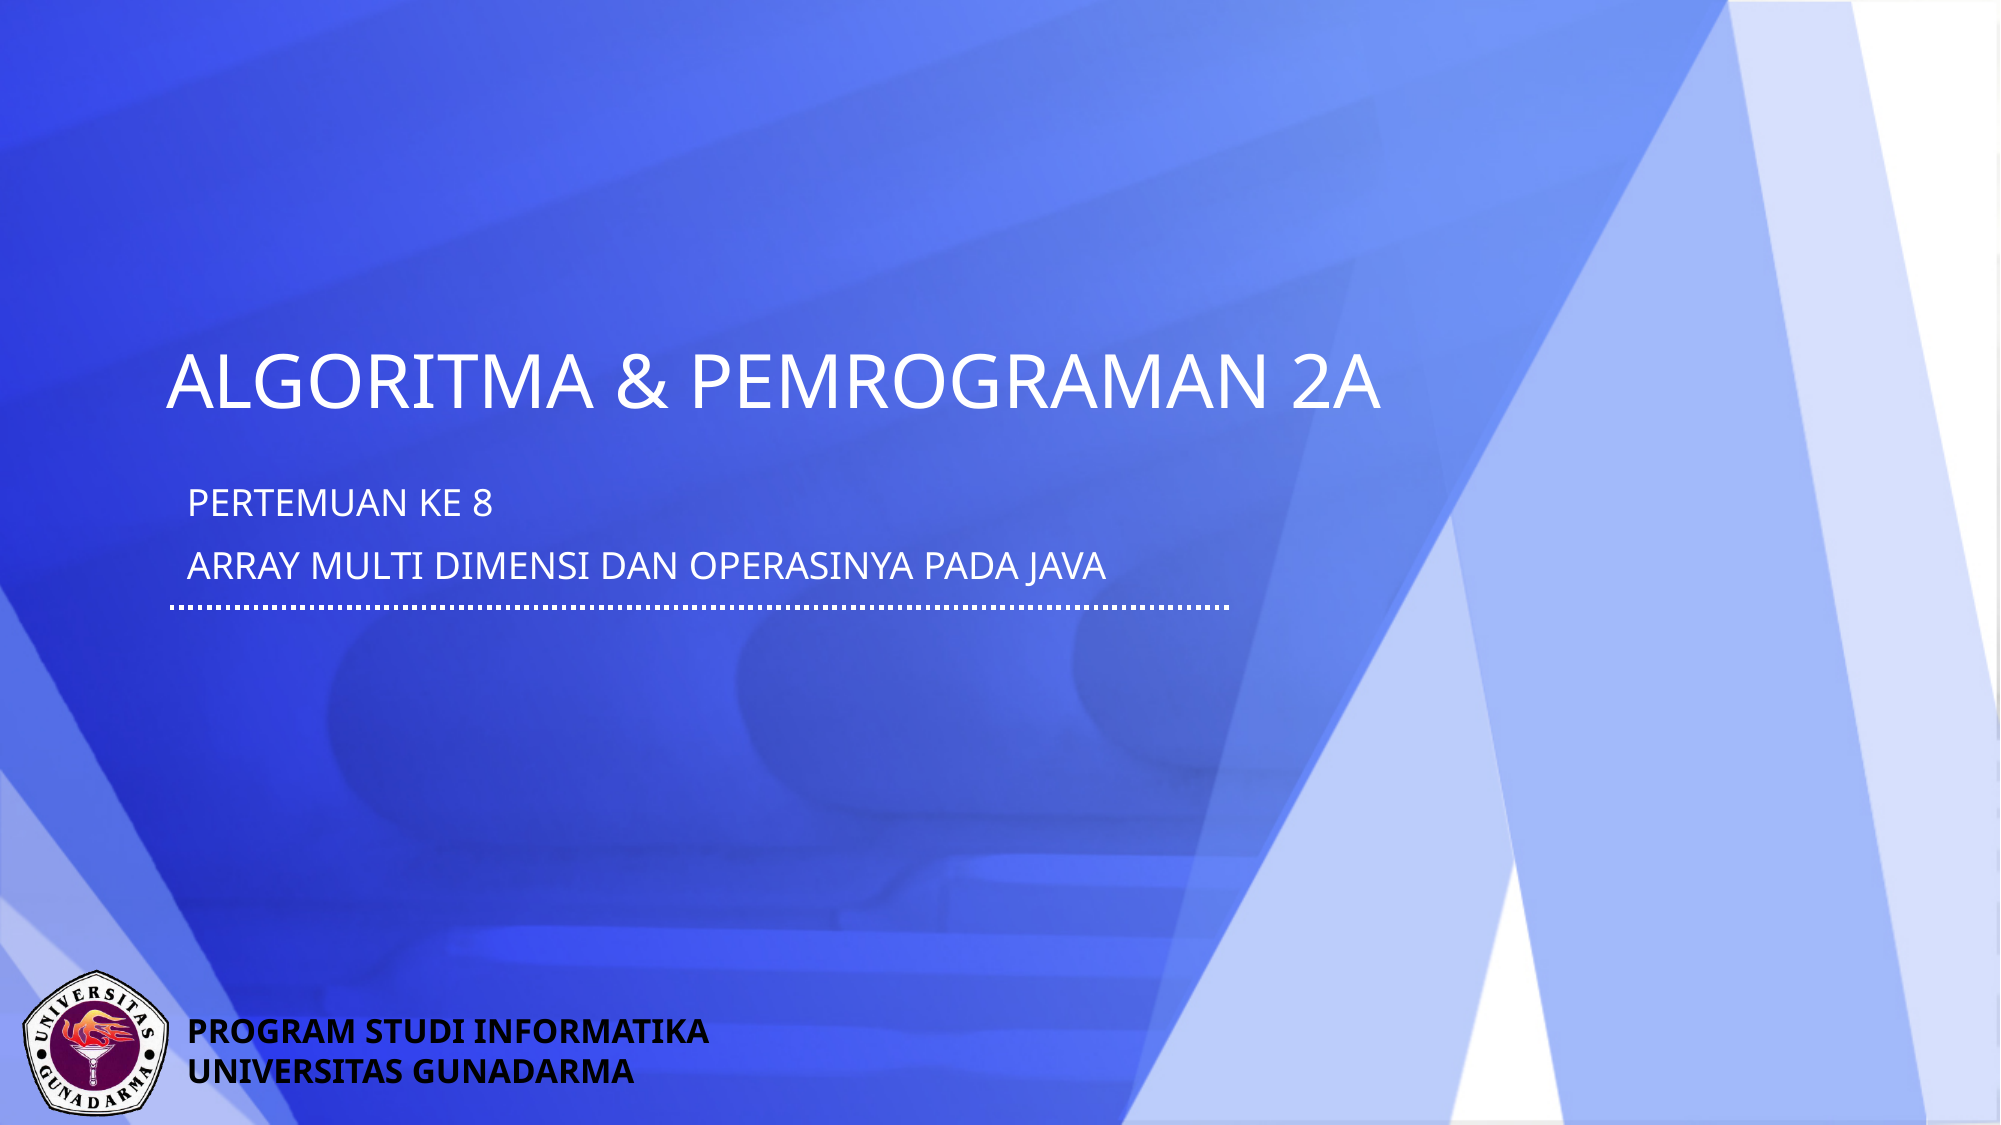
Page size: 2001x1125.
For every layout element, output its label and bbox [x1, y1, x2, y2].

text_box [13, 963, 1157, 1121]
picture [0, 0, 2000, 1125]
